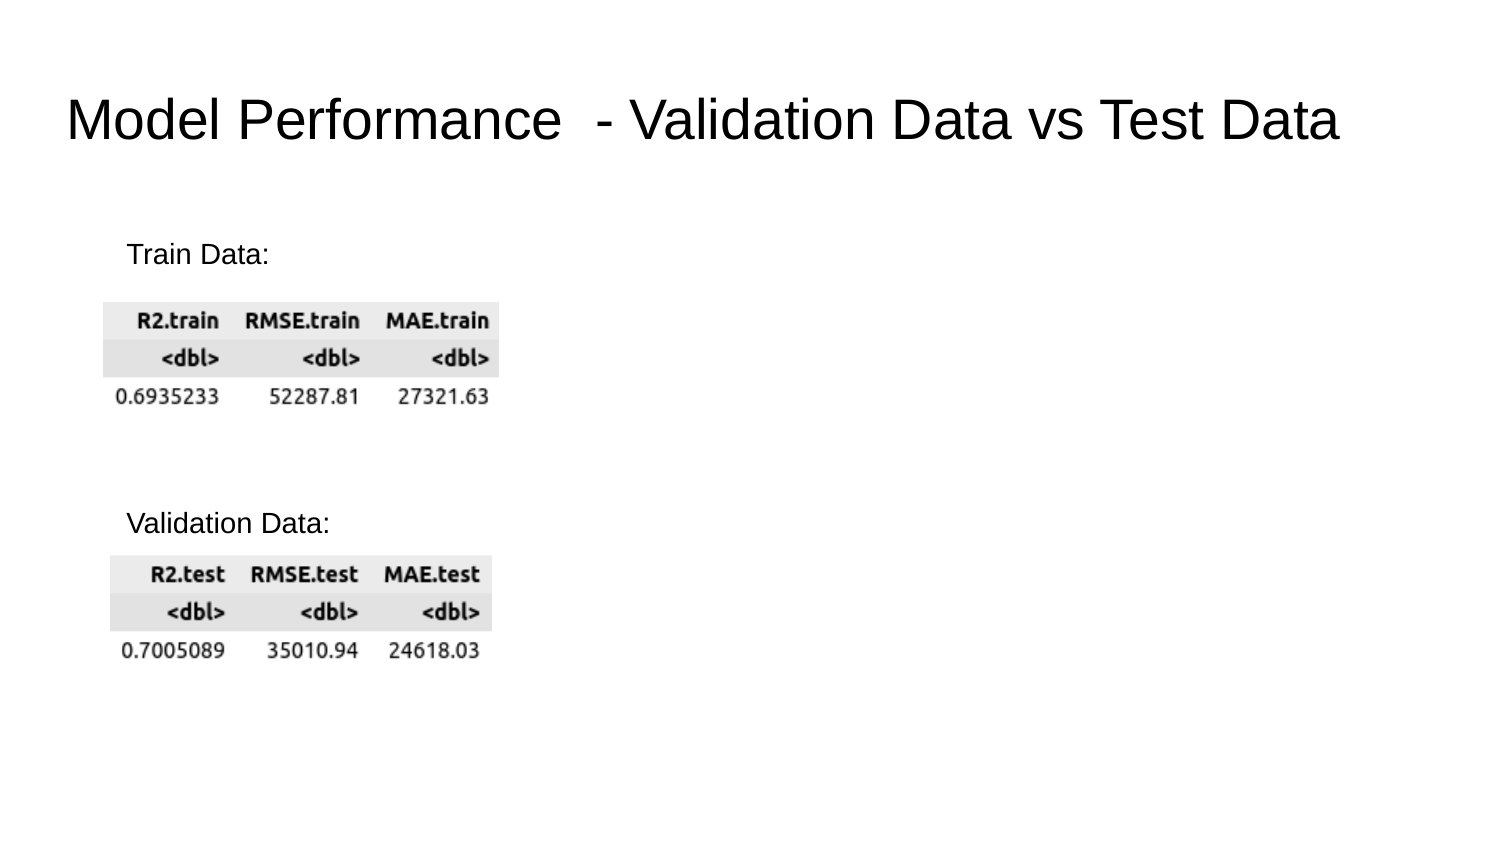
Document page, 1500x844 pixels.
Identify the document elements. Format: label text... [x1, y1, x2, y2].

text_box Train Data: [111, 220, 412, 286]
picture [103, 301, 500, 420]
title Model Performance - Validation Data vs Test Data [51, 72, 1449, 167]
picture [110, 554, 493, 671]
text_box Validation Data: [111, 488, 412, 553]
